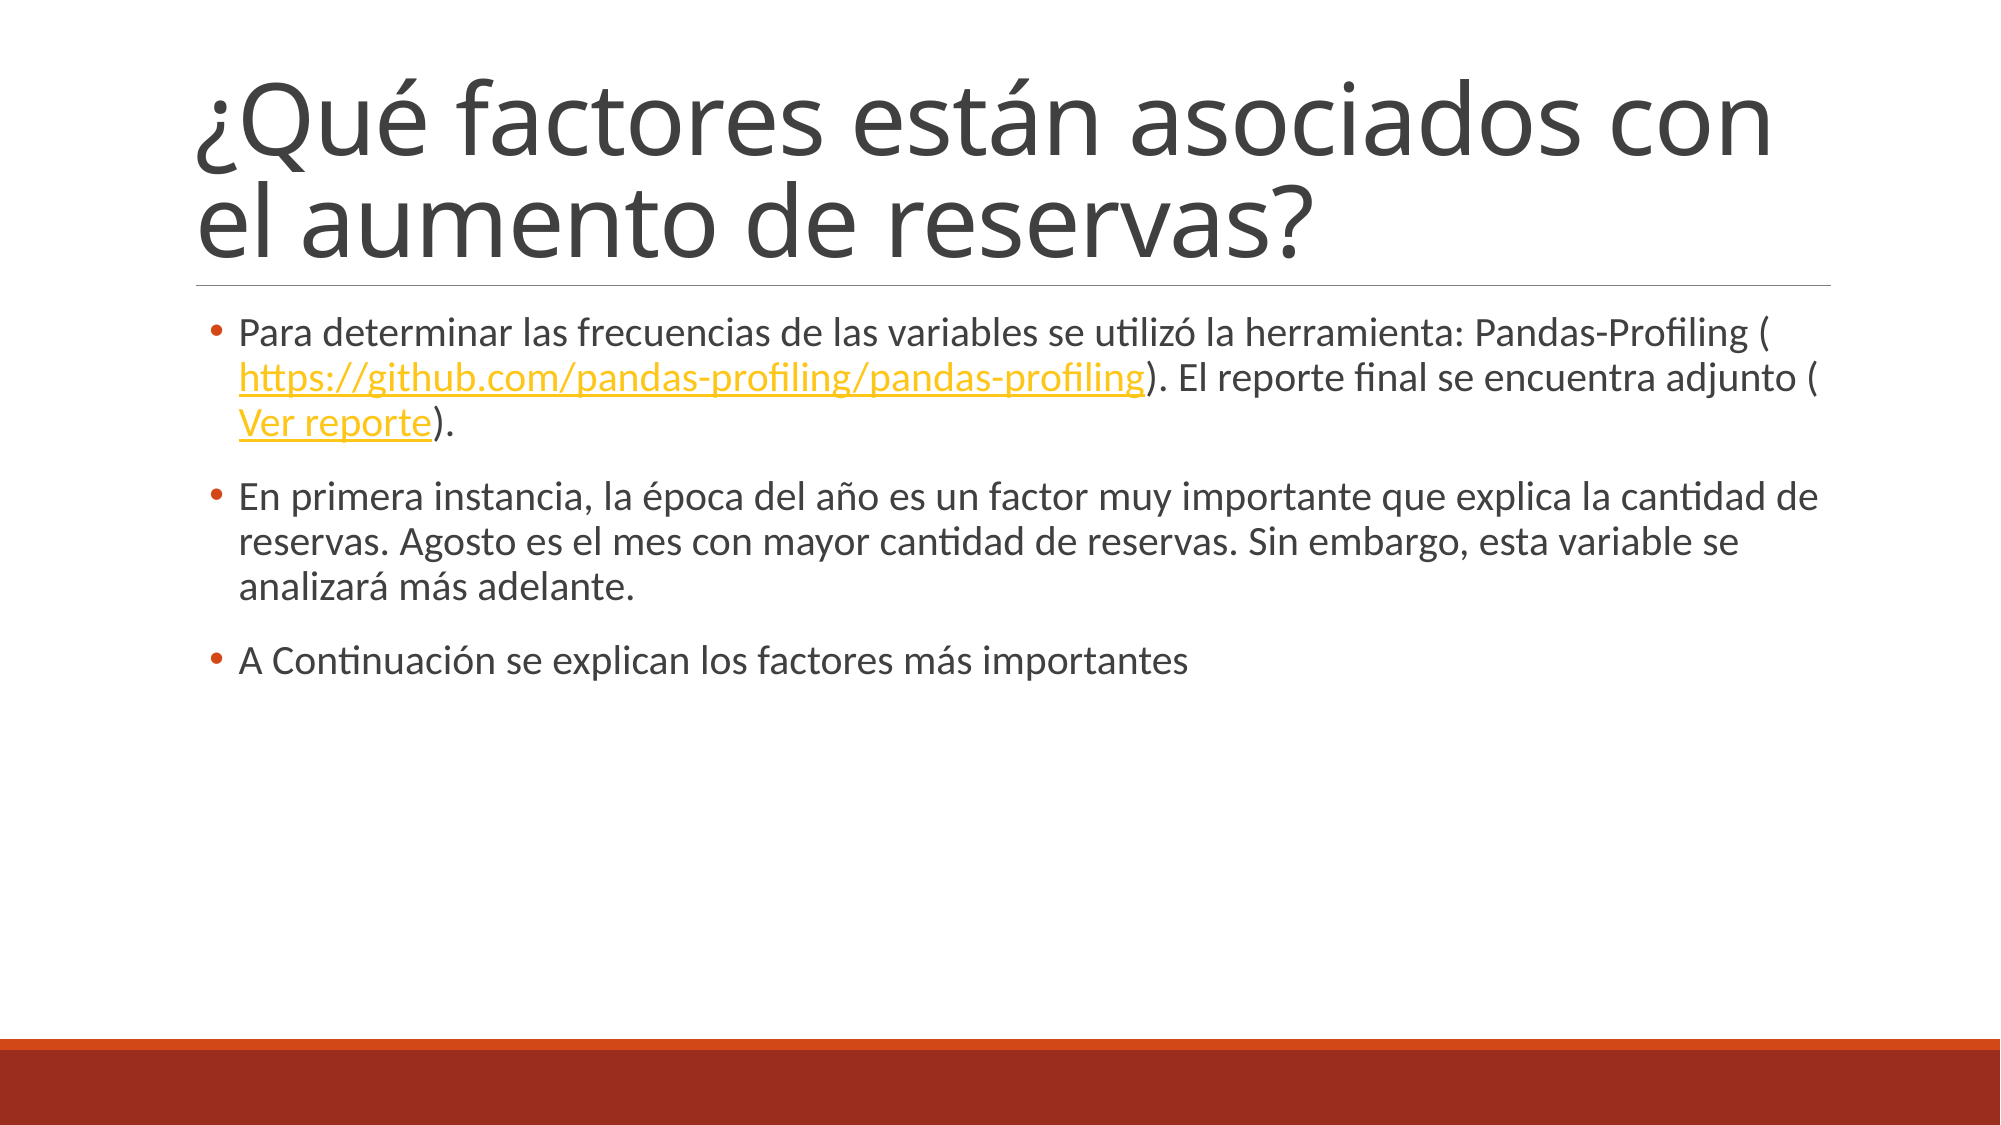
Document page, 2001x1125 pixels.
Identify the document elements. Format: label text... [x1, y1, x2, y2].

list Para determinar las frecuencias de las variables se utilizó la herramienta: Pandas-Profiling (https://github.com/pandas-profiling/pandas-profiling). El reporte final se encuentra adjunto (Ver reporte). En primera instancia, la época del año es un factor muy importante que explica la cantidad de reservas. Agosto es el mes con mayor cantidad de reservas. Sin embargo, esta variable se analizará más adelante. A Continuación se explican los factores más importantes [180, 302, 1830, 963]
title ¿Qué factores están asociados con el aumento de reservas? [180, 47, 1830, 285]
